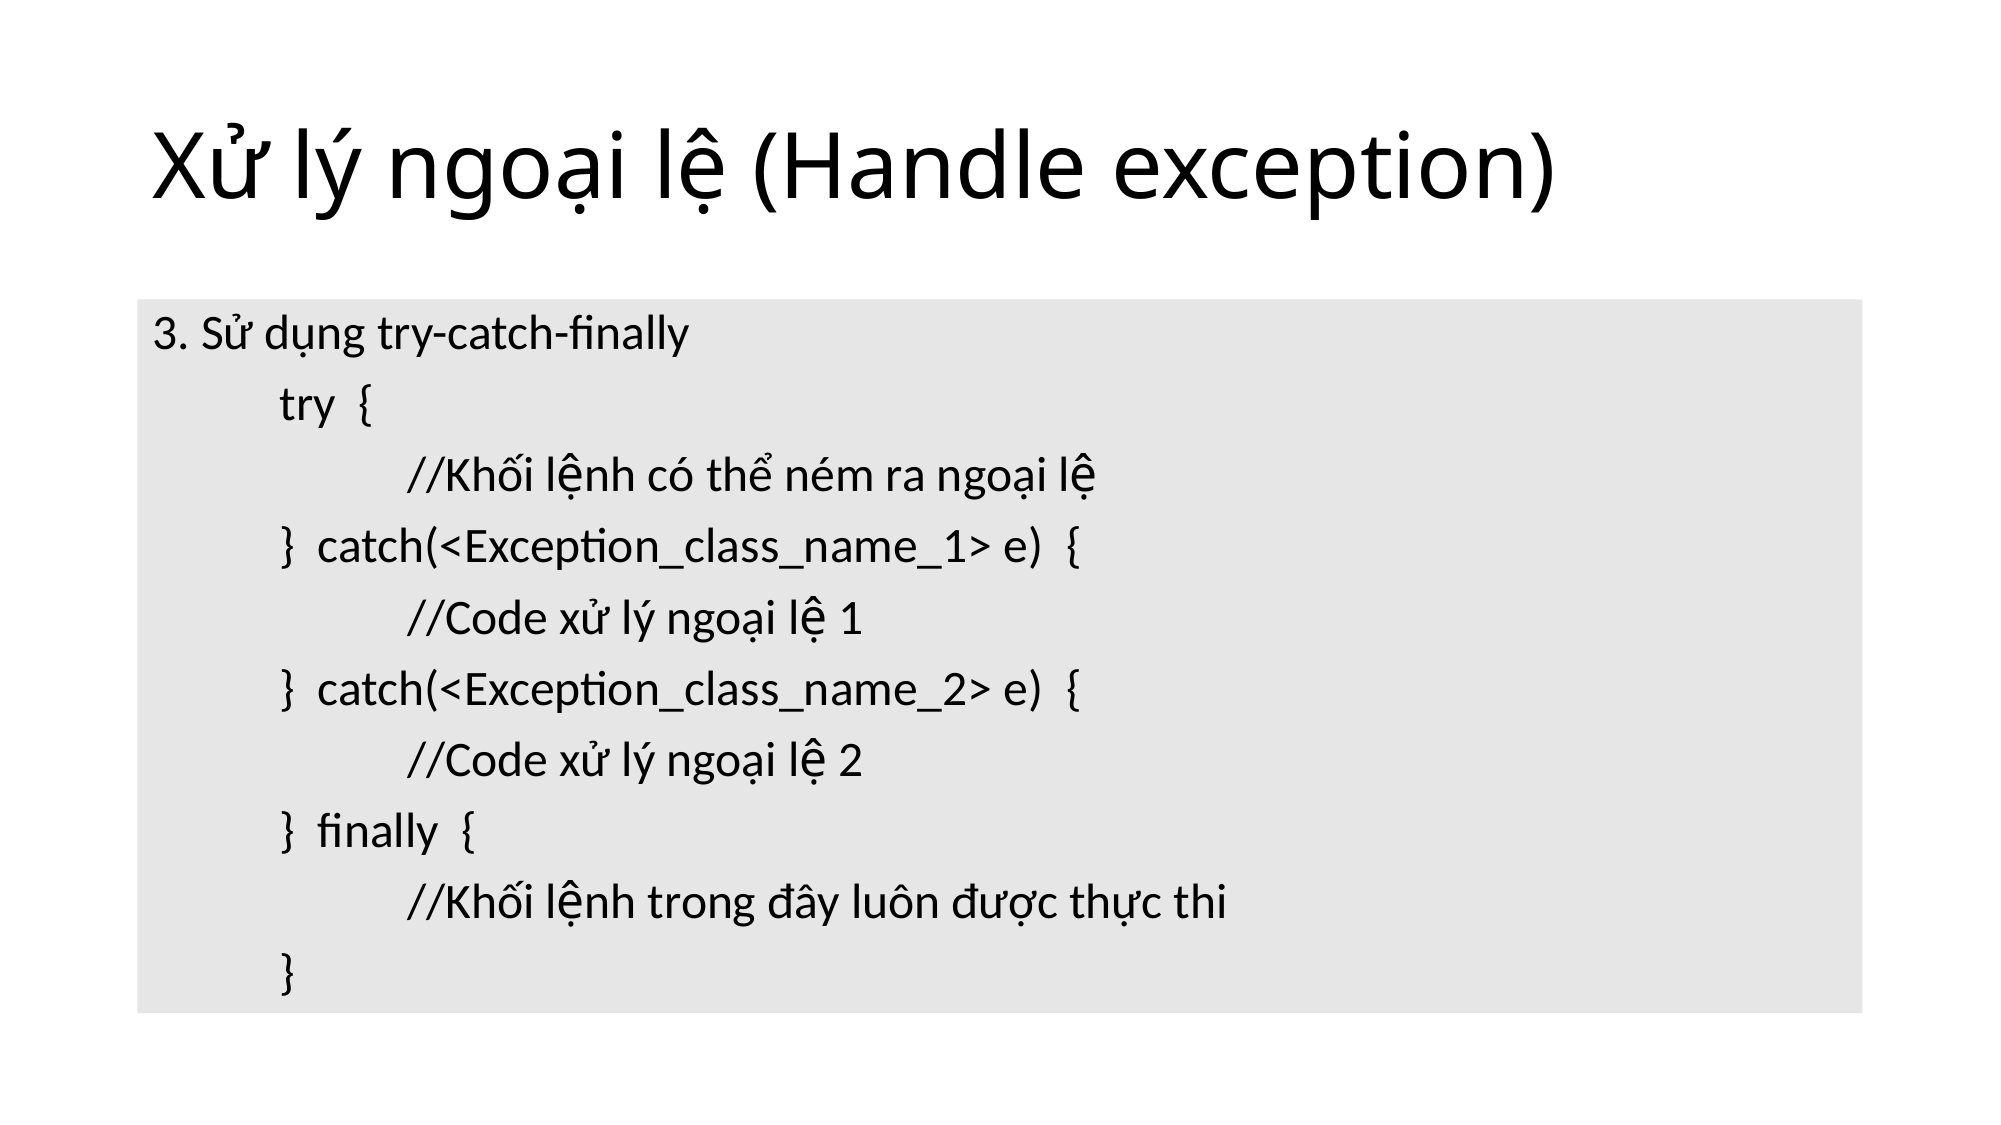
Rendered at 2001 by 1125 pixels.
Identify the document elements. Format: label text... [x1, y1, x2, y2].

title Xử lý ngoại lệ (Handle exception) [137, 59, 1863, 278]
list 3. Sử dụng try-catch-finally try { //Khối lệnh có thể ném ra ngoại lệ } catch(<Exception_class_name_1> e) { //Code xử lý ngoại lệ 1 } catch(<Exception_class_name_2> e) { //Code xử lý ngoại lệ 2 } finally { //Khối lệnh trong đây luôn được thực thi } [137, 299, 1863, 1014]
